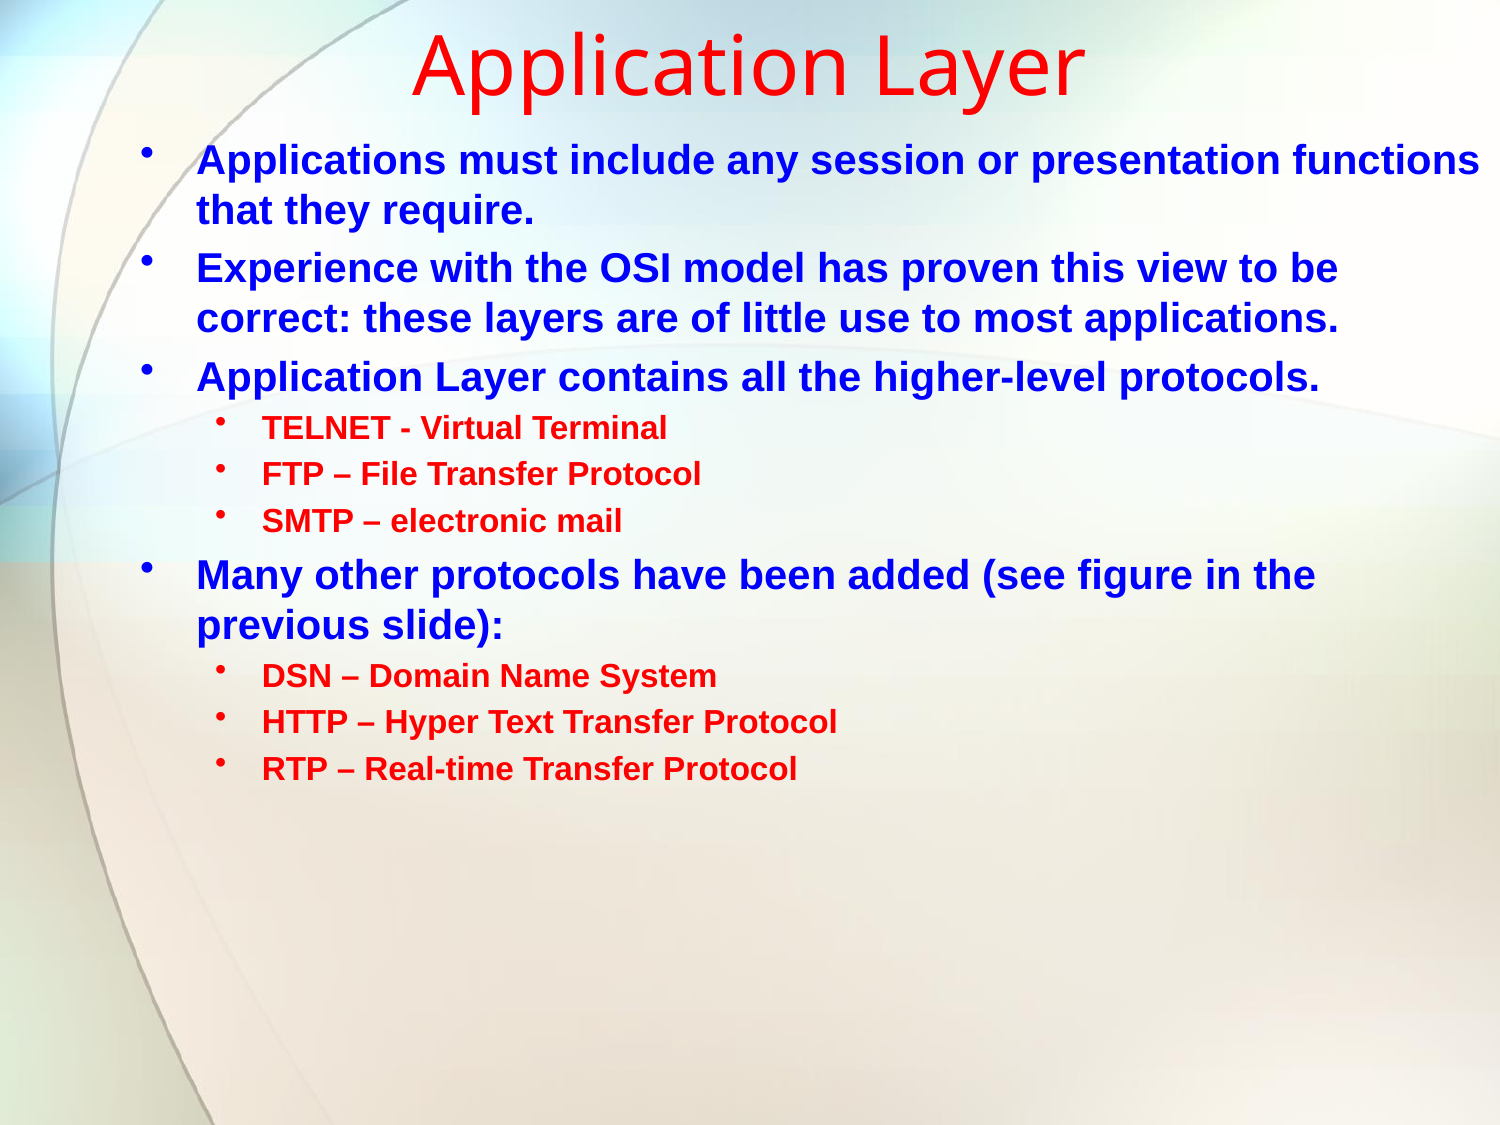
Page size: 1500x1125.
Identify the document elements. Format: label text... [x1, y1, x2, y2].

title Application Layer [0, 0, 1500, 126]
picture [0, 126, 1500, 1125]
list Applications must include any session or presentation functions that they require. Experience with the OSI model has proven this view to be correct: these layers are of little use to most applications. Application Layer contains all the higher-level protocols. TELNET - Virtual Terminal FTP – File Transfer Protocol SMTP – electronic mail Many other protocols have been added (see figure in the previous slide): DSN – Domain Name System HTTP – Hyper Text Transfer Protocol RTP – Real-time Transfer Protocol [124, 124, 1500, 1063]
